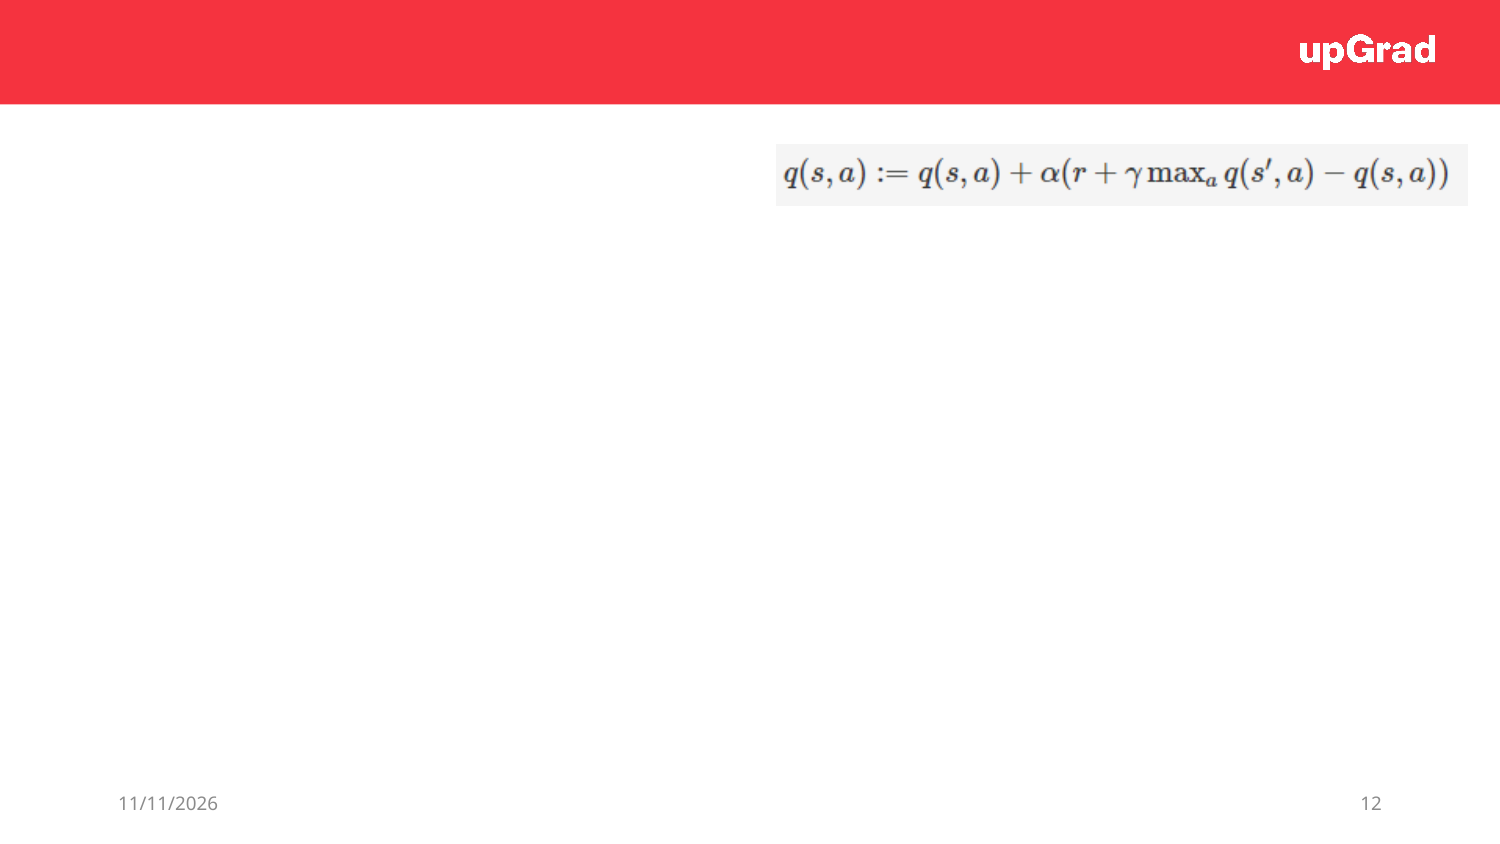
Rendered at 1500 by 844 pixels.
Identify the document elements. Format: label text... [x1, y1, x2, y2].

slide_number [103, 782, 441, 827]
picture [1300, 34, 1435, 70]
slide_number 12 [1059, 782, 1397, 827]
picture [776, 144, 1468, 206]
